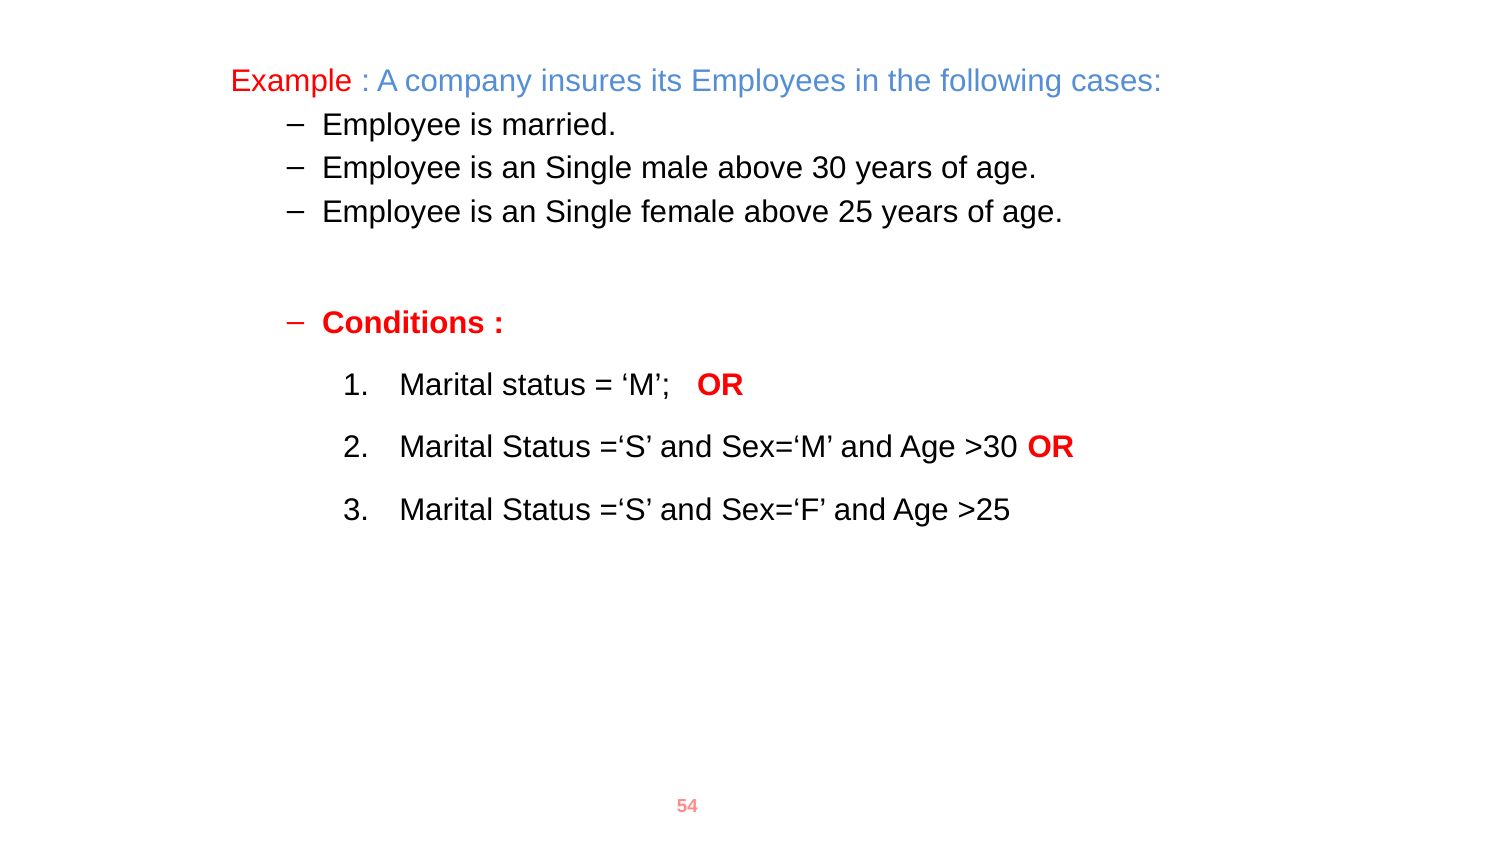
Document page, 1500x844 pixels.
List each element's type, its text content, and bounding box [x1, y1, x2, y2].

slide_number 54 [512, 782, 863, 827]
list Example : A company insures its Employees in the following cases: Employee is married. Employee is an Single male above 30 years of age. Employee is an Single female above 25 years of age. Conditions : Marital status = ‘M’; OR Marital Status =‘S’ and Sex=‘M’ and Age >30 OR Marital Status =‘S’ and Sex=‘F’ and Age >25 [215, 52, 1304, 610]
